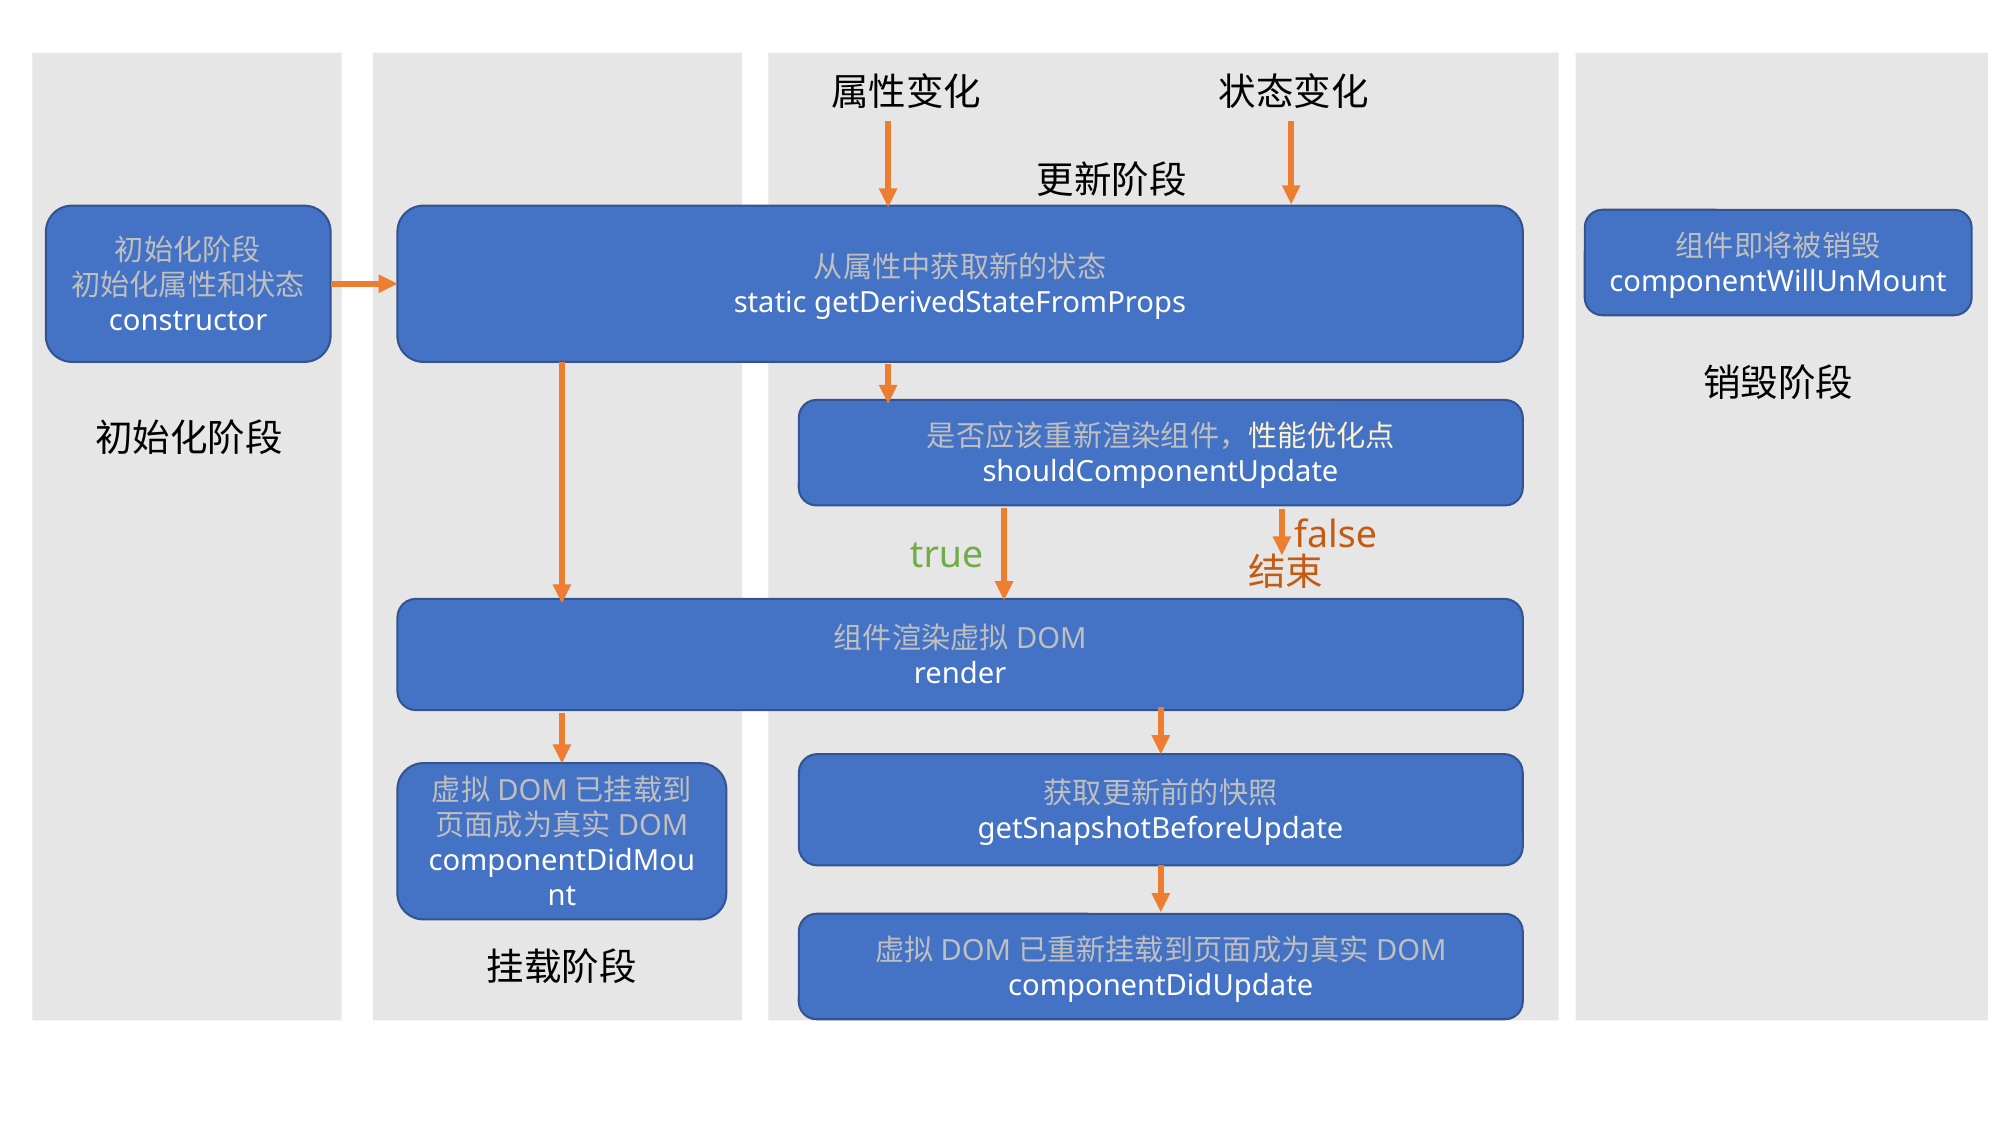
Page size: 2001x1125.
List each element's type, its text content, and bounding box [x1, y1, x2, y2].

text_box 获取更新前的快照 getSnapshotBeforeUpdate [797, 753, 1524, 867]
text_box 结束 [1233, 540, 1354, 601]
text_box 是否应该重新渲染组件，性能优化点 shouldComponentUpdate [797, 398, 1524, 507]
text_box false [1269, 502, 1402, 563]
text_box [31, 51, 343, 1022]
text_box 属性变化 [773, 60, 1040, 121]
text_box 组件渲染虚拟DOM render [396, 597, 1524, 712]
text_box [372, 285, 743, 1022]
text_box [1574, 51, 1989, 1022]
text_box 更新阶段 [978, 149, 1245, 209]
text_box 虚拟DOM已挂载到页面成为真实DOM componentDidMount [396, 762, 728, 921]
text_box 状态变化 [1160, 60, 1427, 121]
text_box 从属性中获取新的状态 static getDerivedStateFromProps [396, 204, 1524, 363]
text_box 初始化阶段 [56, 406, 323, 467]
text_box 组件即将被销毁 componentWillUnMount [1583, 208, 1973, 317]
text_box [767, 51, 1560, 1022]
text_box 挂载阶段 [428, 935, 695, 996]
text_box true [1005, 522, 1014, 583]
text_box true [880, 522, 1004, 583]
text_box [372, 51, 743, 282]
text_box 销毁阶段 [1645, 351, 1912, 412]
text_box 初始化阶段 初始化属性和状态 constructor [44, 204, 332, 363]
text_box 虚拟DOM已重新挂载到页面成为真实DOM componentDidUpdate [797, 912, 1524, 1021]
